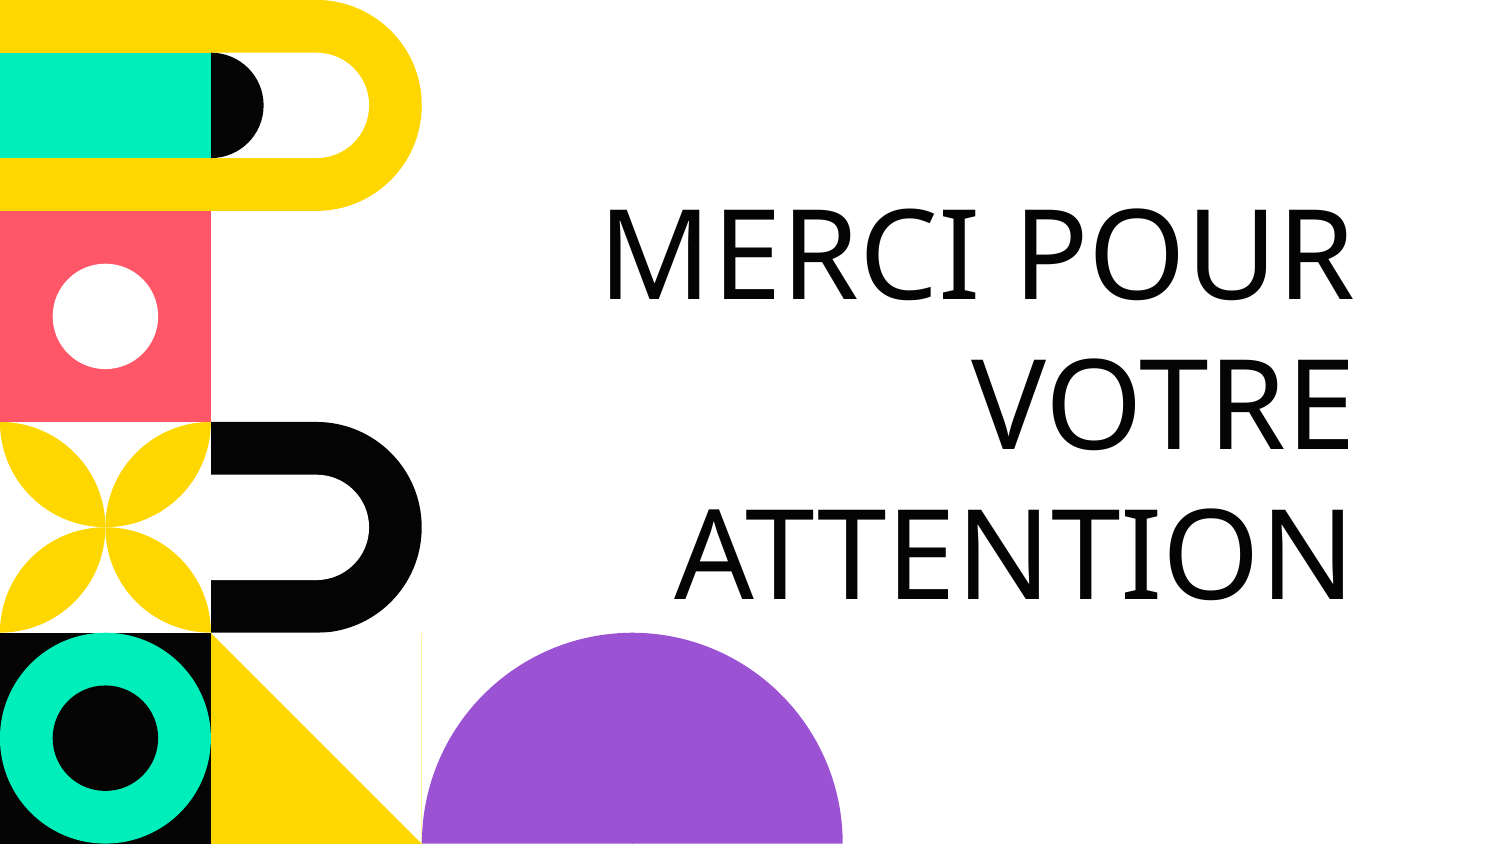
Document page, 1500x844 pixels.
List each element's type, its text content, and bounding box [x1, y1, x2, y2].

title MERCI POUR VOTRE ATTENTION [317, 213, 1372, 587]
